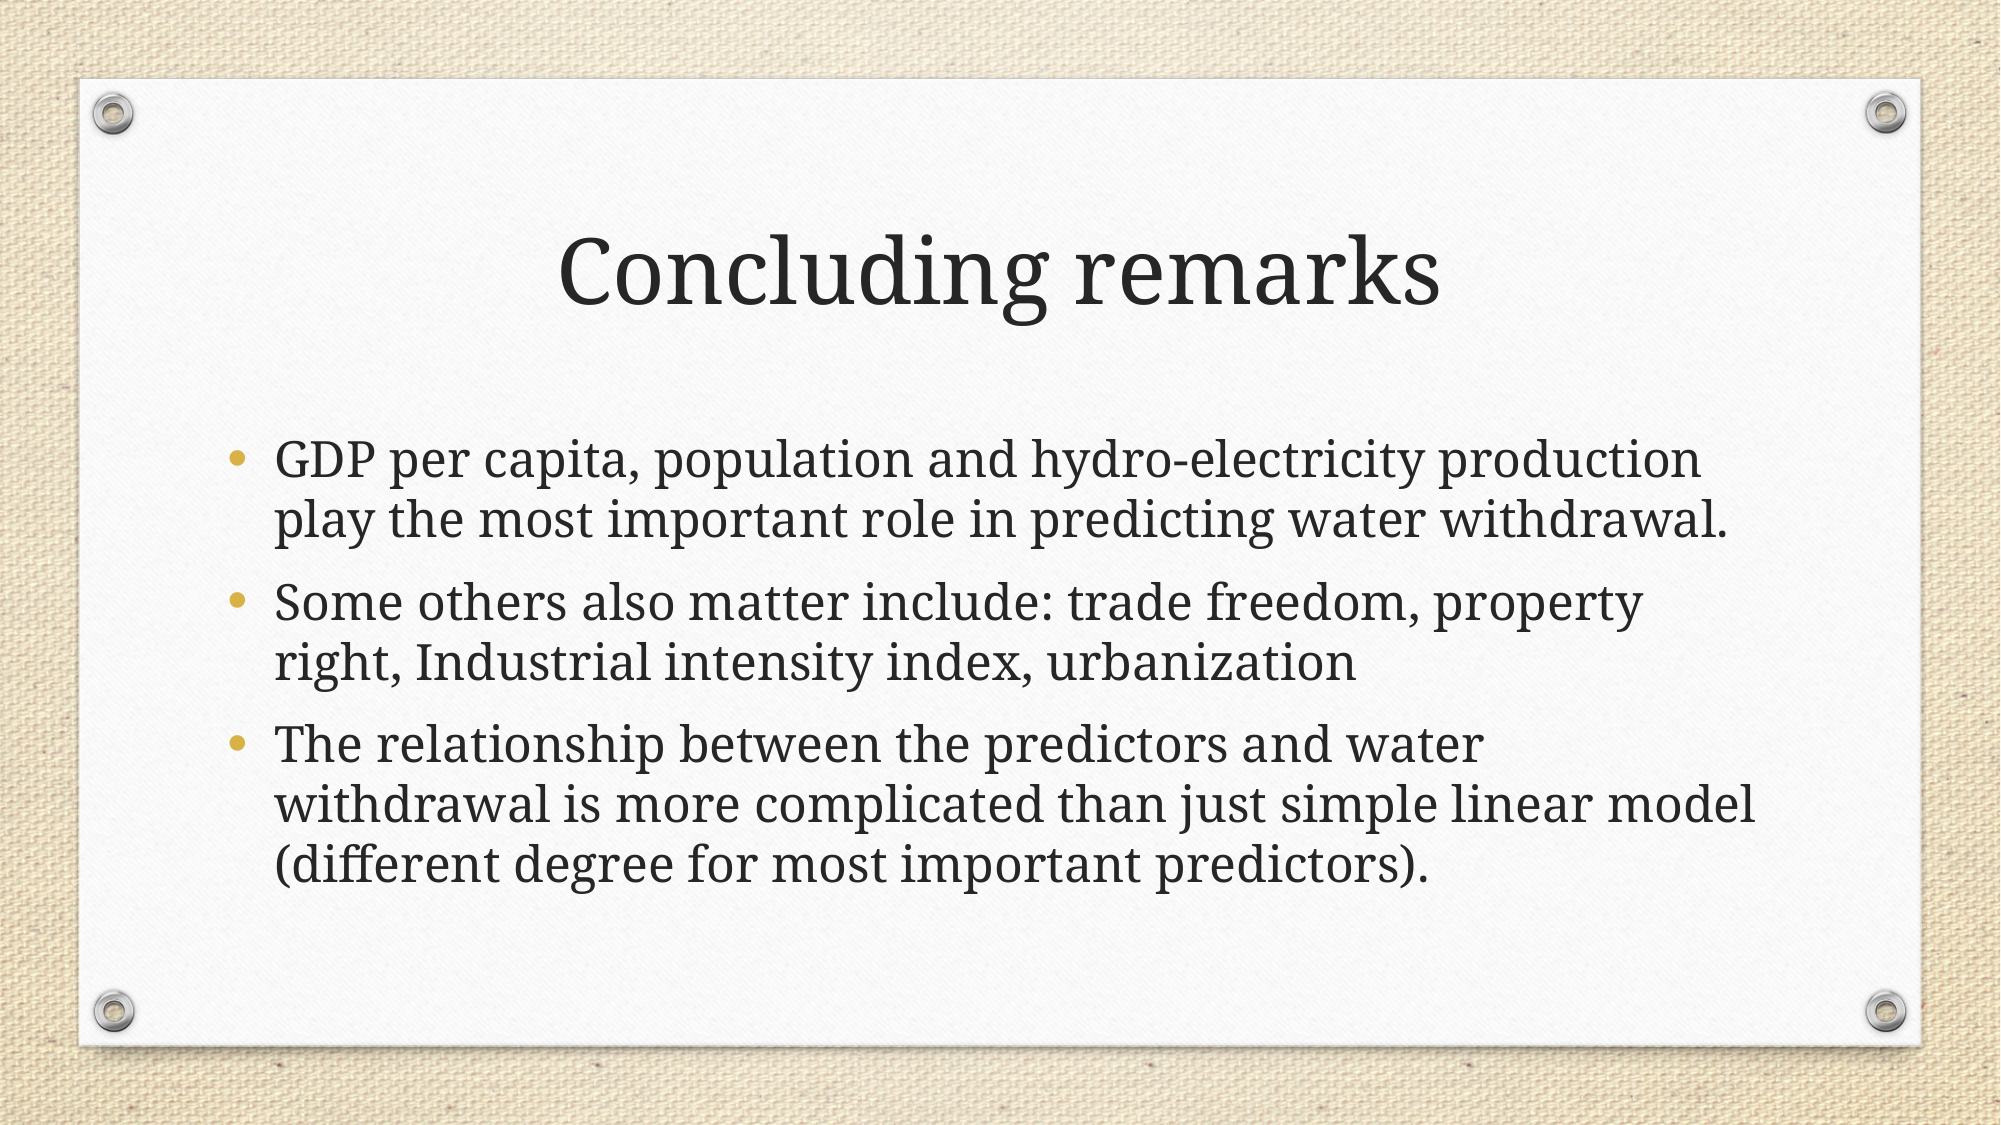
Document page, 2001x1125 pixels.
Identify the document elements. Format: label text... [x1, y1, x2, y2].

list GDP per capita, population and hydro-electricity production play the most important role in predicting water withdrawal. Some others also matter include: trade freedom, property right, Industrial intensity index, urbanization The relationship between the predictors and water withdrawal is more complicated than just simple linear model (different degree for most important predictors). [212, 419, 1788, 965]
title Concluding remarks [212, 160, 1788, 375]
picture [0, 0, 2001, 1125]
